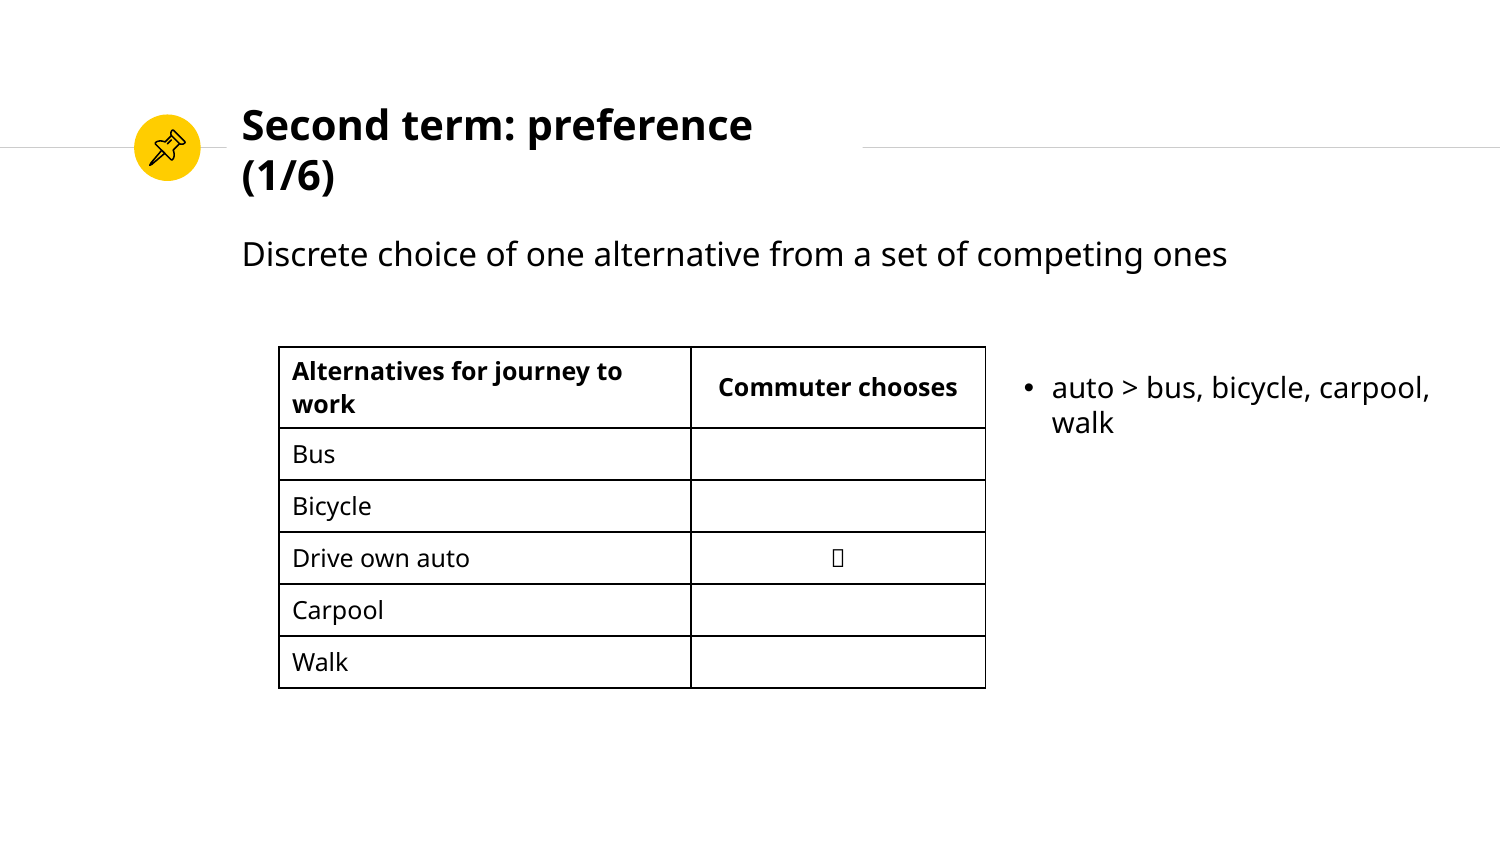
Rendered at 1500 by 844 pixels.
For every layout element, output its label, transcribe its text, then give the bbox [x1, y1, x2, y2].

table_cell Drive own auto [280, 533, 690, 583]
table_cell [692, 429, 985, 479]
title Second term: preference (1/6) [226, 113, 863, 185]
text_box auto > bus, bicycle, carpool, walk [1009, 362, 1485, 447]
table_cell [692, 481, 985, 531]
table_cell [692, 585, 985, 635]
table_cell Bus [280, 429, 690, 479]
table_cell [692, 637, 985, 687]
table_header Commuter chooses [692, 348, 985, 427]
table_cell Walk [280, 637, 690, 687]
table_cell Carpool [280, 585, 690, 635]
table_cell Bicycle [280, 481, 690, 531]
table_header Alternatives for journey to work [280, 348, 690, 427]
list Discrete choice of one alternative from a set of competing ones [226, 218, 1344, 314]
table_cell  [692, 533, 985, 583]
